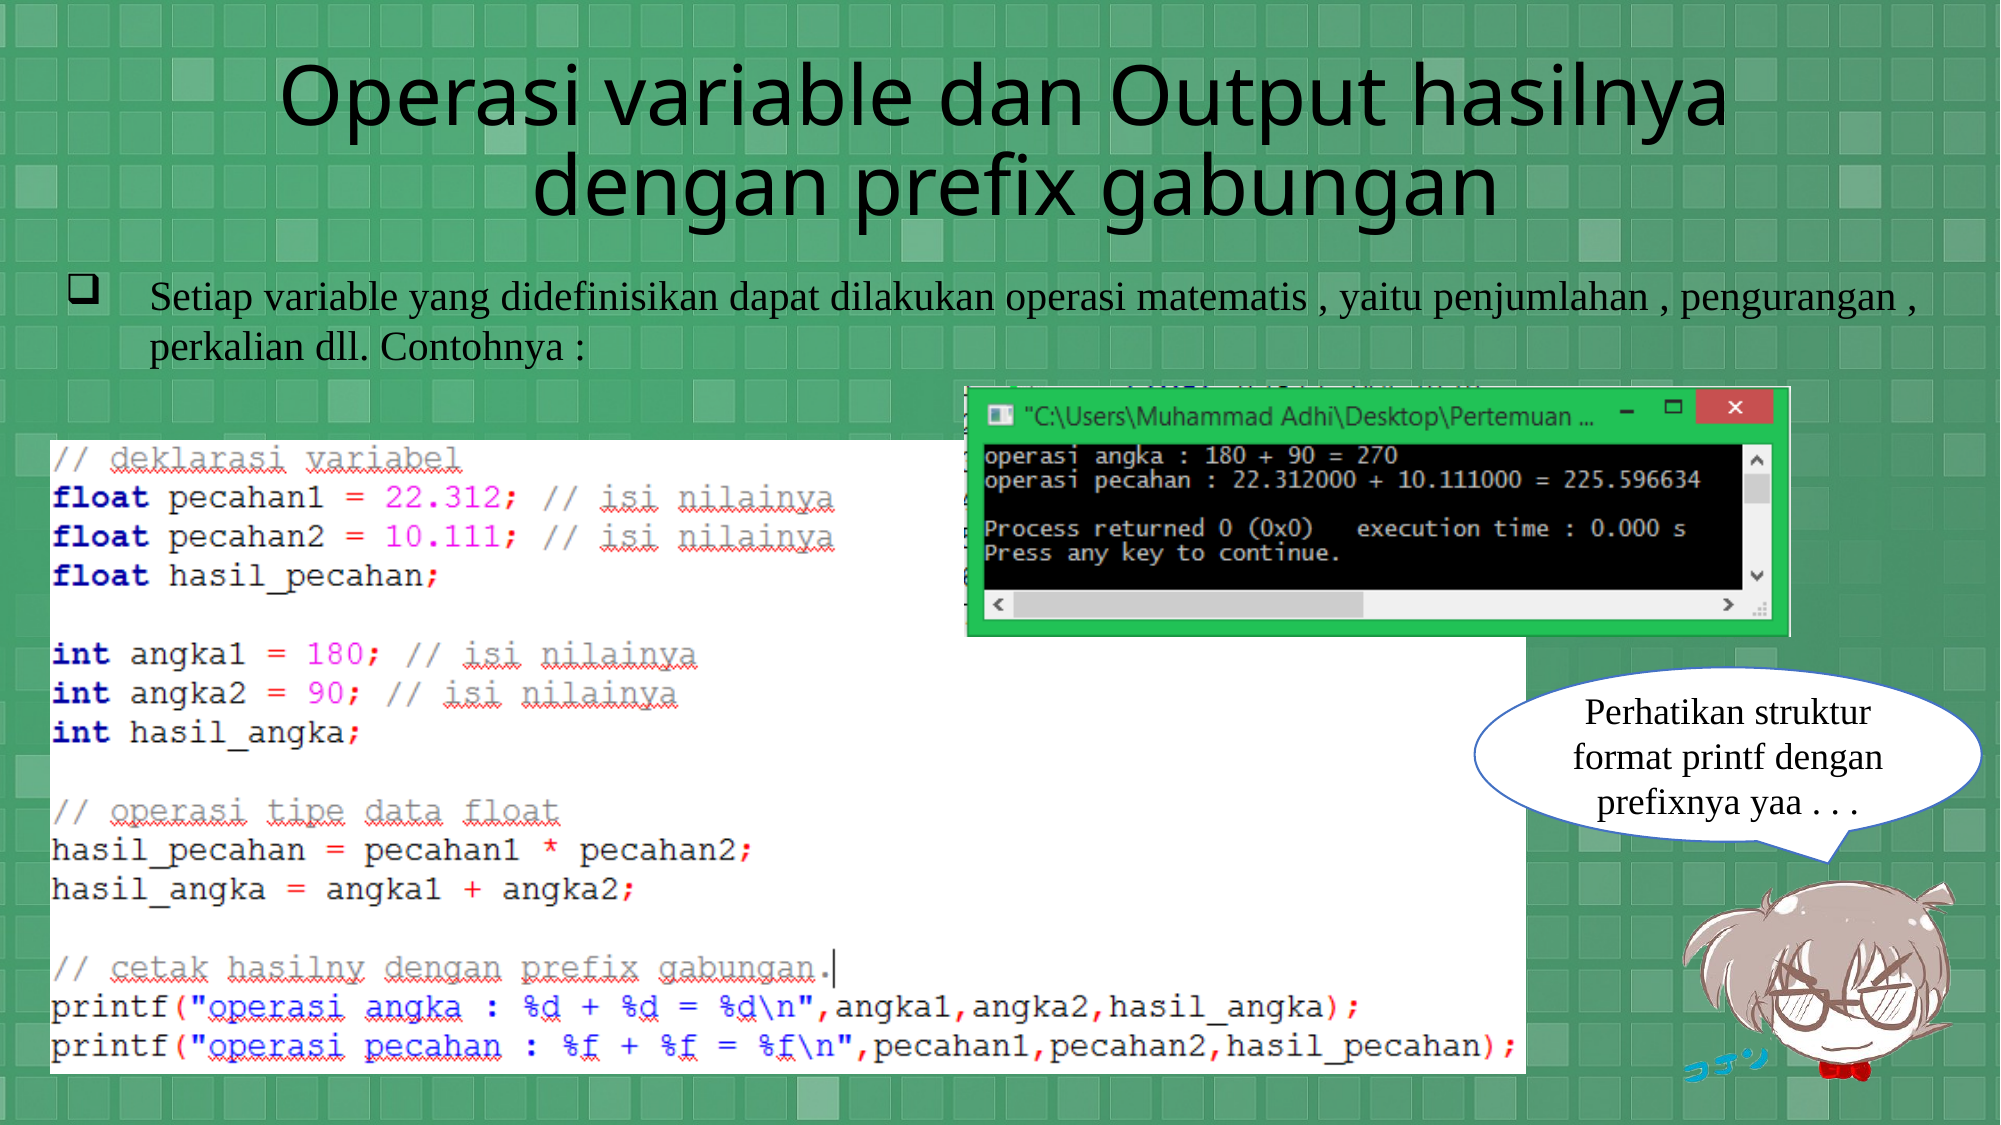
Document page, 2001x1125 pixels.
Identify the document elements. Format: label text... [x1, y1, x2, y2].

text_box Perhatikan struktur format printf dengan prefixnya yaa . . . [1527, 666, 1983, 865]
text_box Setiap variable yang didefinisikan dapat dilakukan operasi matematis , yaitu penjumlahan , pengurangan , perkalian dll. Contohnya : [50, 261, 1944, 377]
title Operasi variable dan Output hasilnya dengan prefix gabungan [122, 51, 1911, 237]
text_box Target hasil pertemuan 2 ini adalah membuat program seperti di samping [0, 0, 2000, 1125]
picture [1672, 867, 1967, 1092]
picture [50, 386, 1791, 1074]
